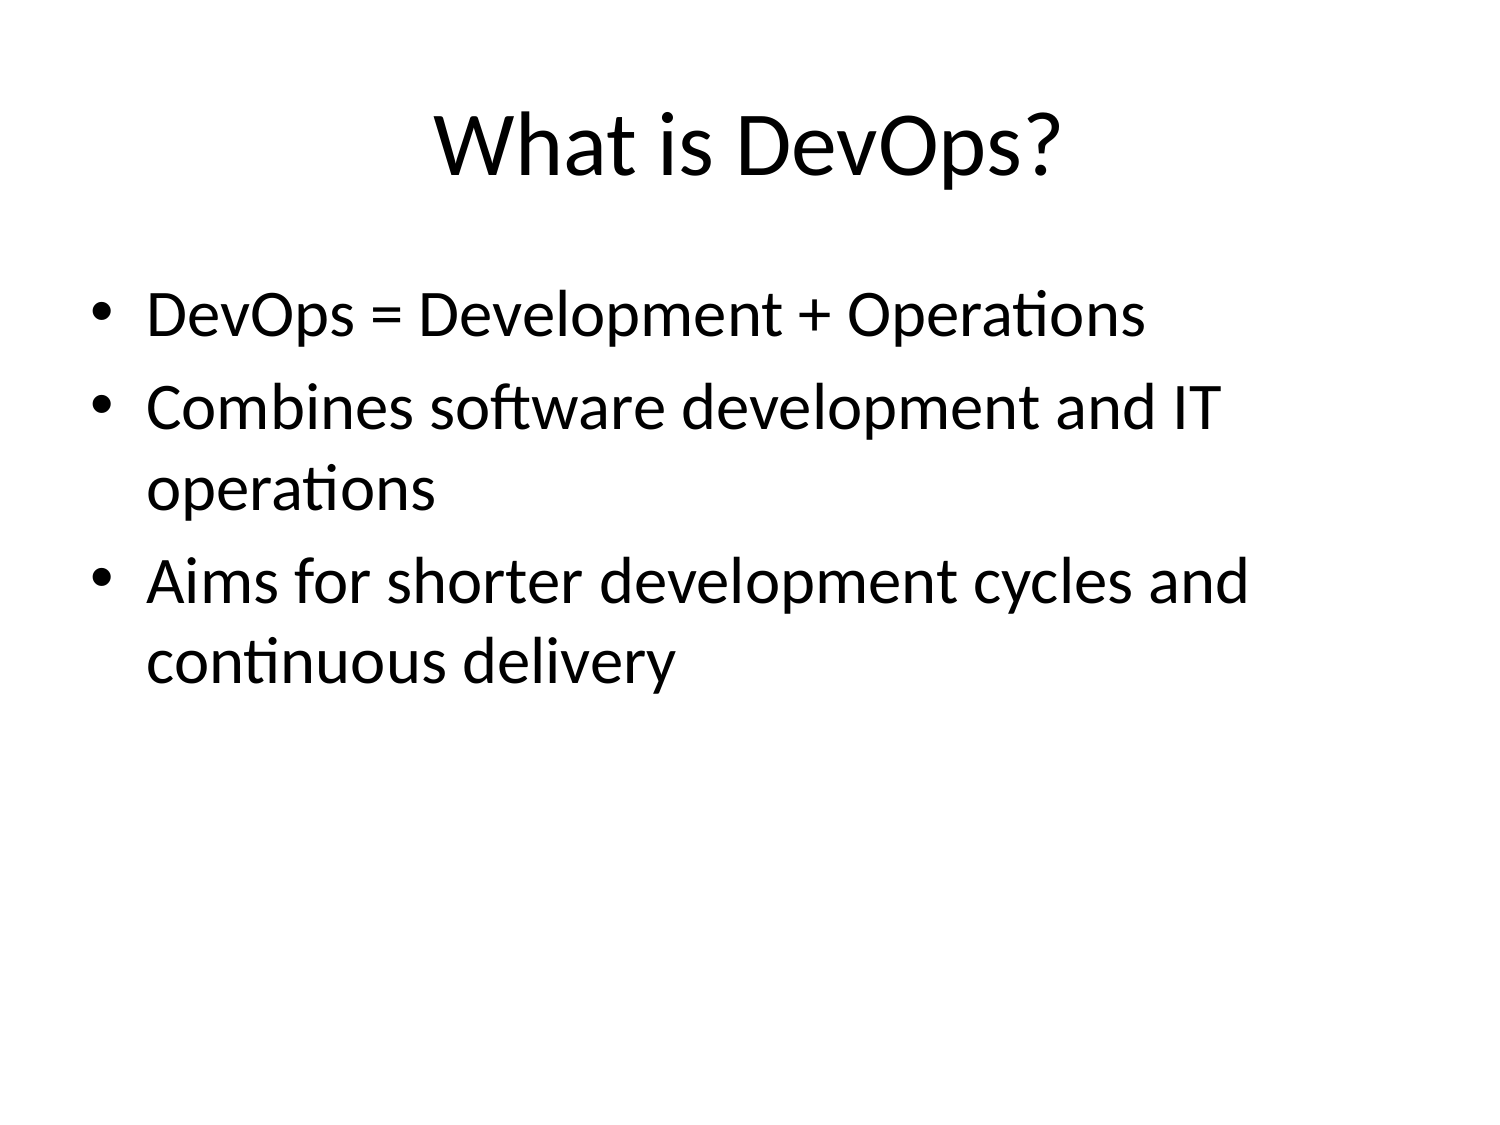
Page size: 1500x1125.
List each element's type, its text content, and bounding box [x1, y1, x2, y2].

list DevOps = Development + Operations Combines software development and IT operations Aims for shorter development cycles and continuous delivery [75, 262, 1425, 1005]
title What is DevOps? [75, 45, 1425, 233]
